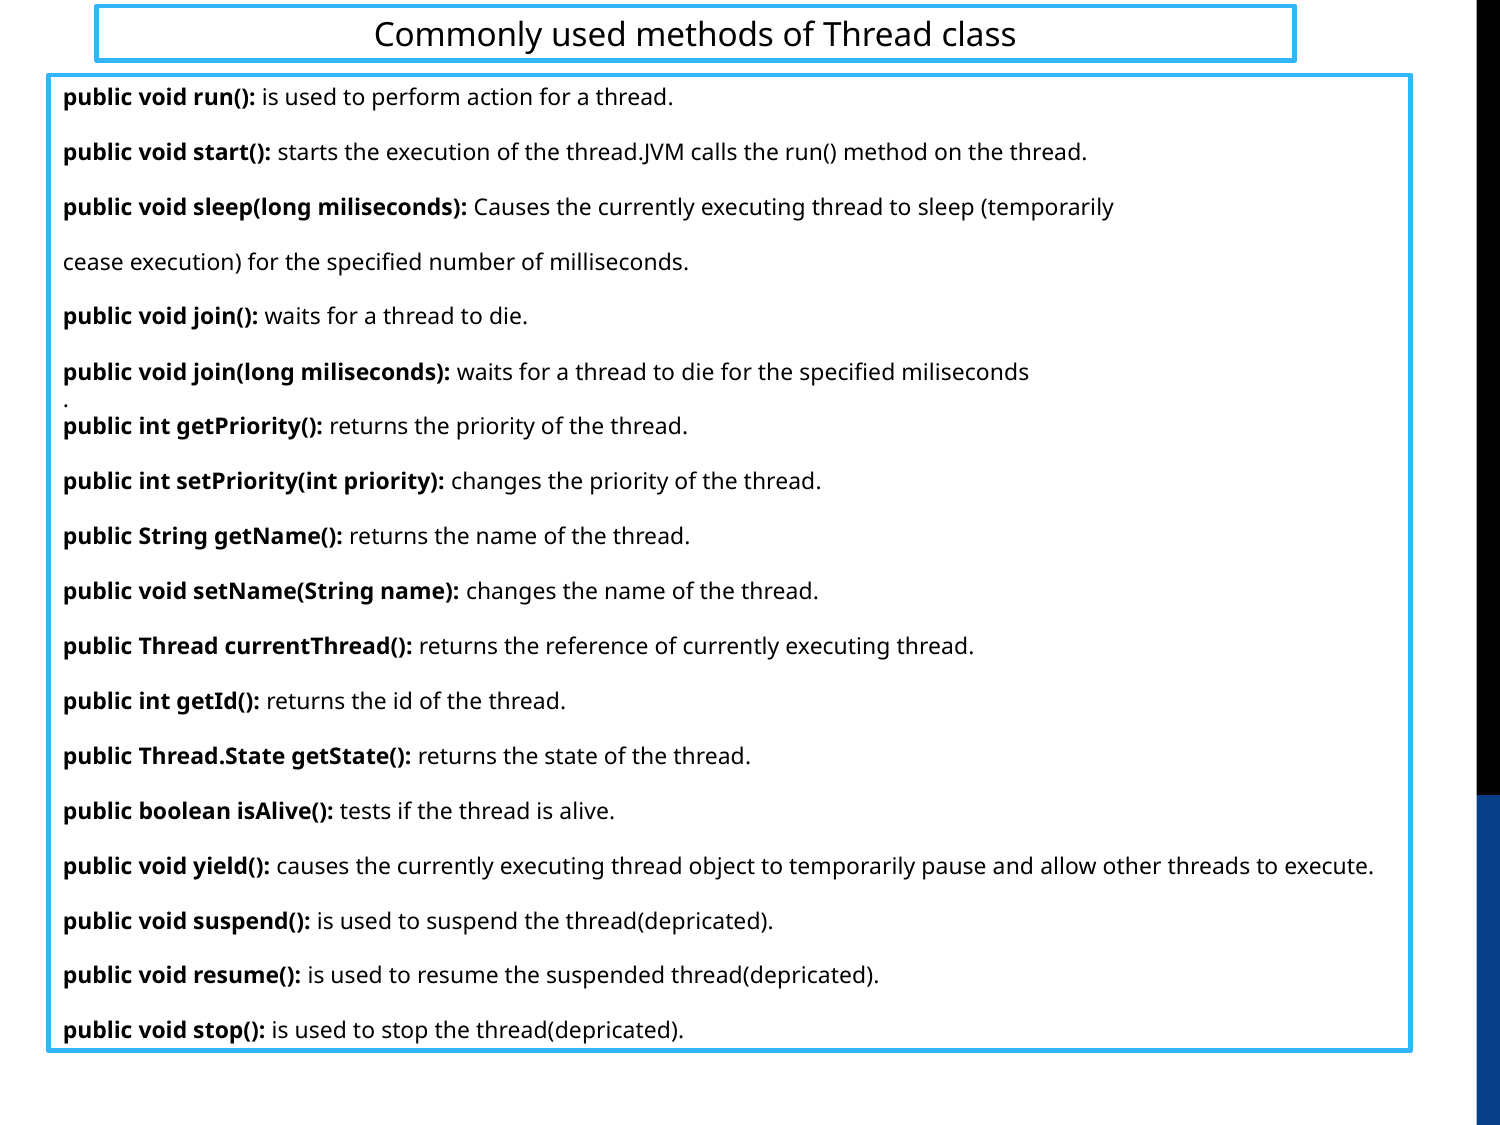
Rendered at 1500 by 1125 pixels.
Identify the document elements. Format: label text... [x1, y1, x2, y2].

text_box public void run(): is used to perform action for a thread. public void start(): starts the execution of the thread.JVM calls the run() method on the thread. public void sleep(long miliseconds): Causes the currently executing thread to sleep (temporarily cease execution) for the specified number of milliseconds. public void join(): waits for a thread to die. public void join(long miliseconds): waits for a thread to die for the specified miliseconds . public int getPriority(): returns the priority of the thread. public int setPriority(int priority): changes the priority of the thread. public String getName(): returns the name of the thread. public void setName(String name): changes the name of the thread. public Thread currentThread(): returns the reference of currently executing thread. public int getId(): returns the id of the thread. public Thread.State getState(): returns the state of the thread. public boolean isAlive(): tests if the thread is alive. public void yield(): causes the currently executing thread object to temporarily pause and allow other threads to execute. public void suspend(): is used to suspend the thread(depricated). public void resume(): is used to resume the suspended thread(depricated). public void stop(): is used to stop the thread(depricated). [46, 73, 1413, 1053]
text_box Commonly used methods of Thread class [94, 4, 1297, 63]
